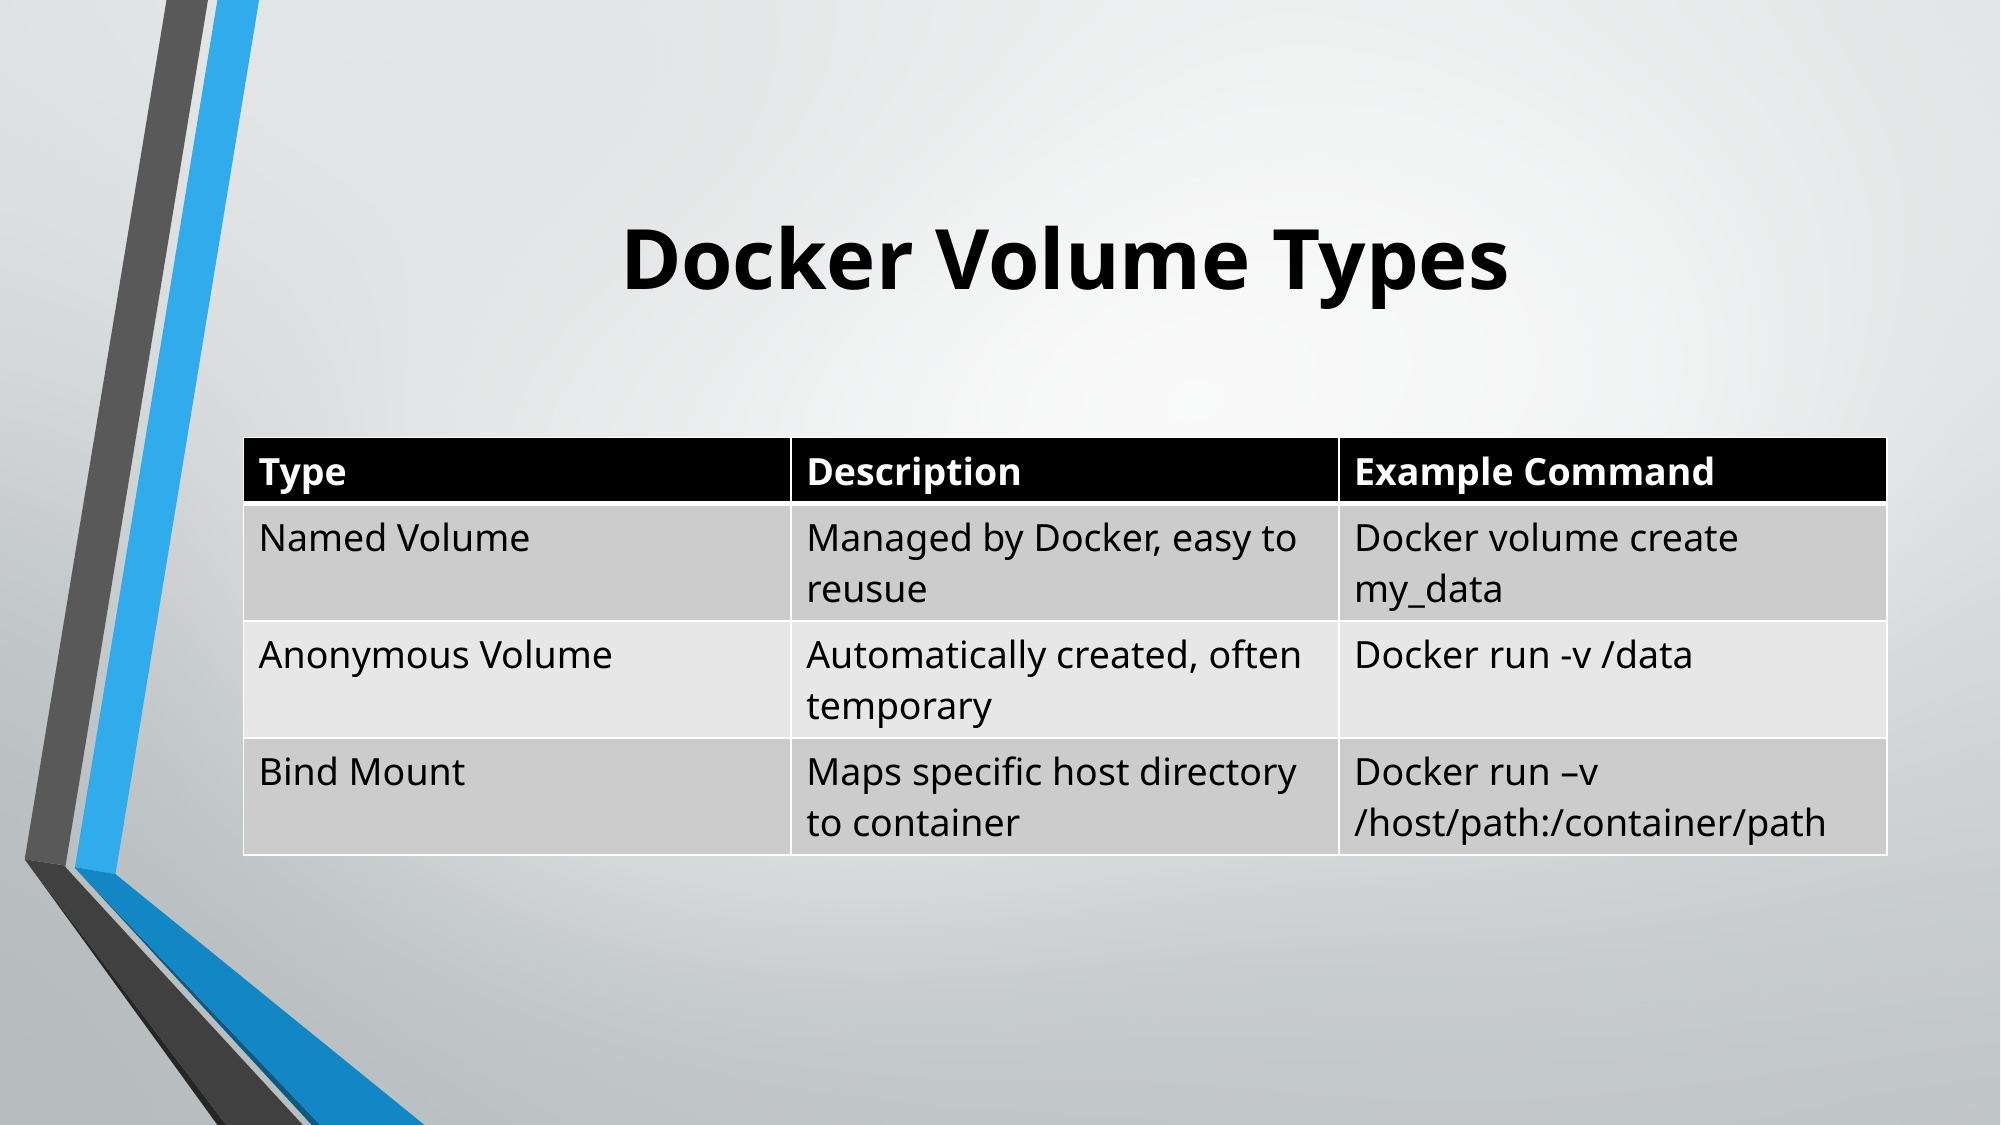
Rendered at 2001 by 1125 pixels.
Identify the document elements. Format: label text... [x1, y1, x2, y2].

table_cell Docker run -v /data [1340, 622, 1886, 737]
table_cell Docker run –v /host/path:/container/path [1340, 739, 1886, 854]
table_header Example Command [1340, 438, 1886, 501]
table_cell Named Volume [244, 506, 790, 620]
table_cell Maps specific host directory to container [792, 739, 1338, 854]
table_cell Docker volume create my_data [1340, 506, 1886, 620]
table_header Description [792, 438, 1338, 501]
table_cell Automatically created, often temporary [792, 622, 1338, 737]
table_cell Bind Mount [244, 739, 790, 854]
table_cell Anonymous Volume [244, 622, 790, 737]
table_cell Managed by Docker, easy to reusue [792, 506, 1338, 620]
title Docker Volume Types [243, 112, 1887, 400]
table_header Type [244, 438, 790, 501]
